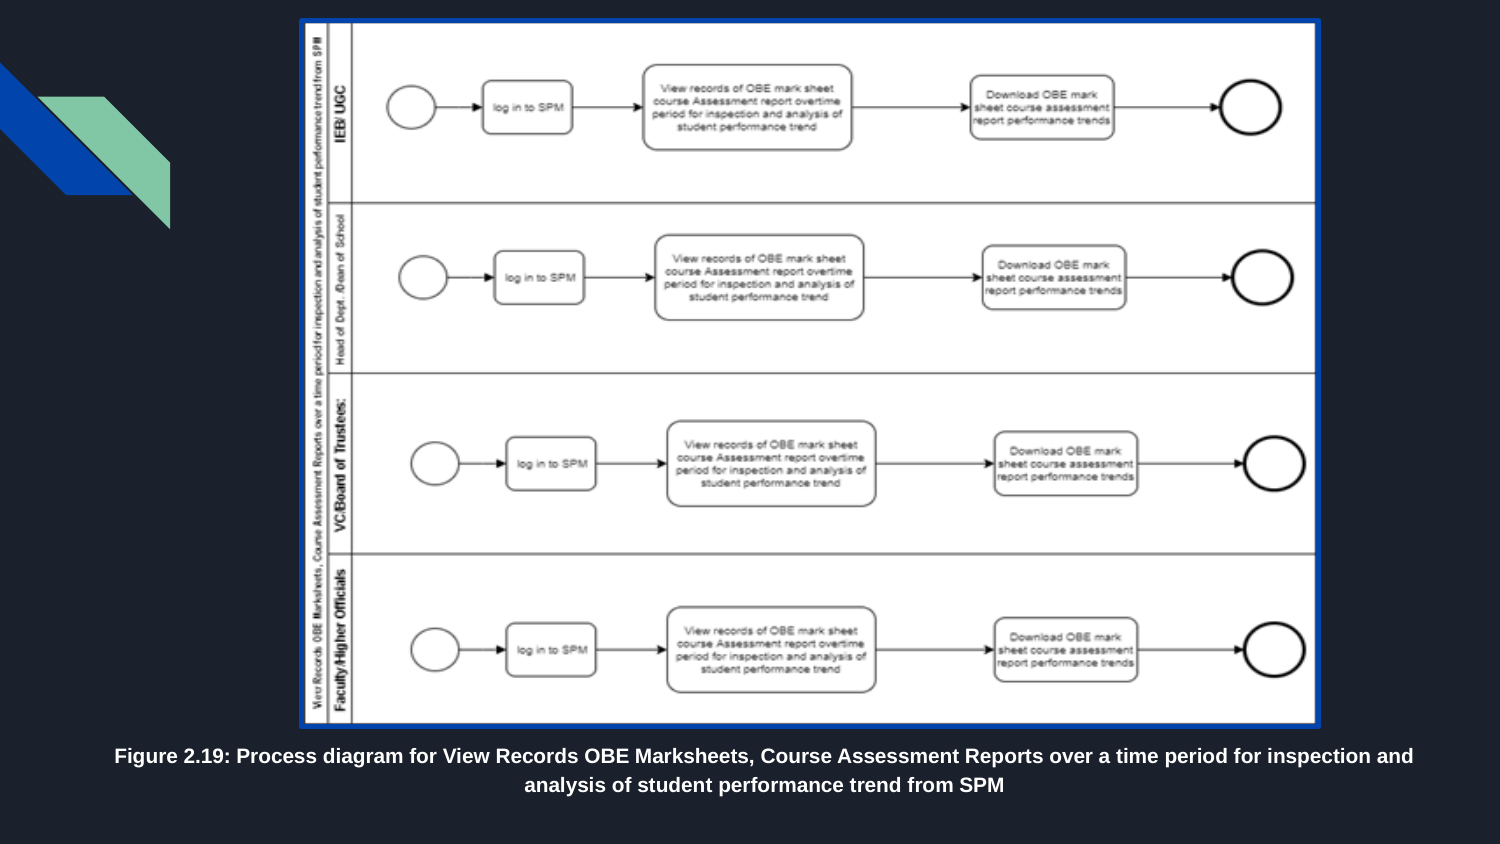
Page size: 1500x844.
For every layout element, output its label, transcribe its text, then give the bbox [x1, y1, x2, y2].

text_box Figure 2.19: Process diagram for View Records OBE Marksheets, Course Assessment Reports over a time period for inspection and analysis of student performance trend from SPM [64, 724, 1465, 812]
picture [303, 22, 1317, 725]
